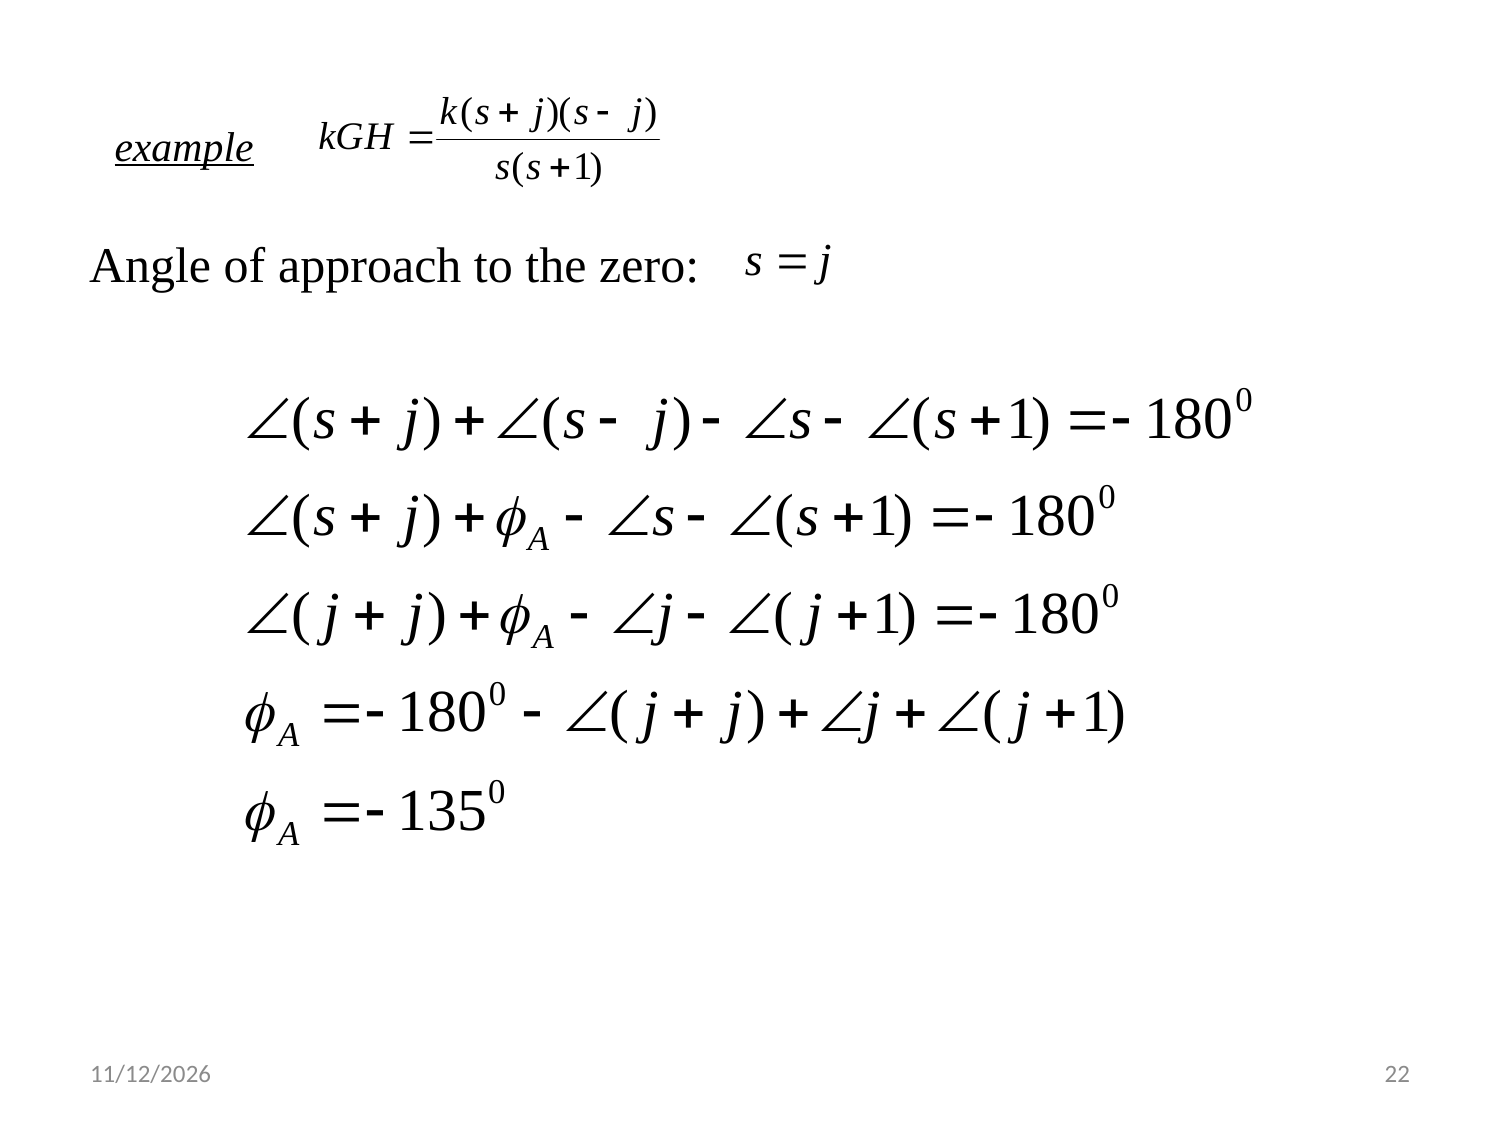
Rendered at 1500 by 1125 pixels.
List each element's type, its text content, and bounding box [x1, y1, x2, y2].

text_box example [99, 112, 269, 178]
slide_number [75, 1042, 425, 1103]
slide_number 22 [1074, 1042, 1425, 1103]
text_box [237, 374, 1263, 858]
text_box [737, 237, 841, 295]
text_box Angle of approach to the zero: [74, 224, 715, 300]
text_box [312, 87, 668, 196]
